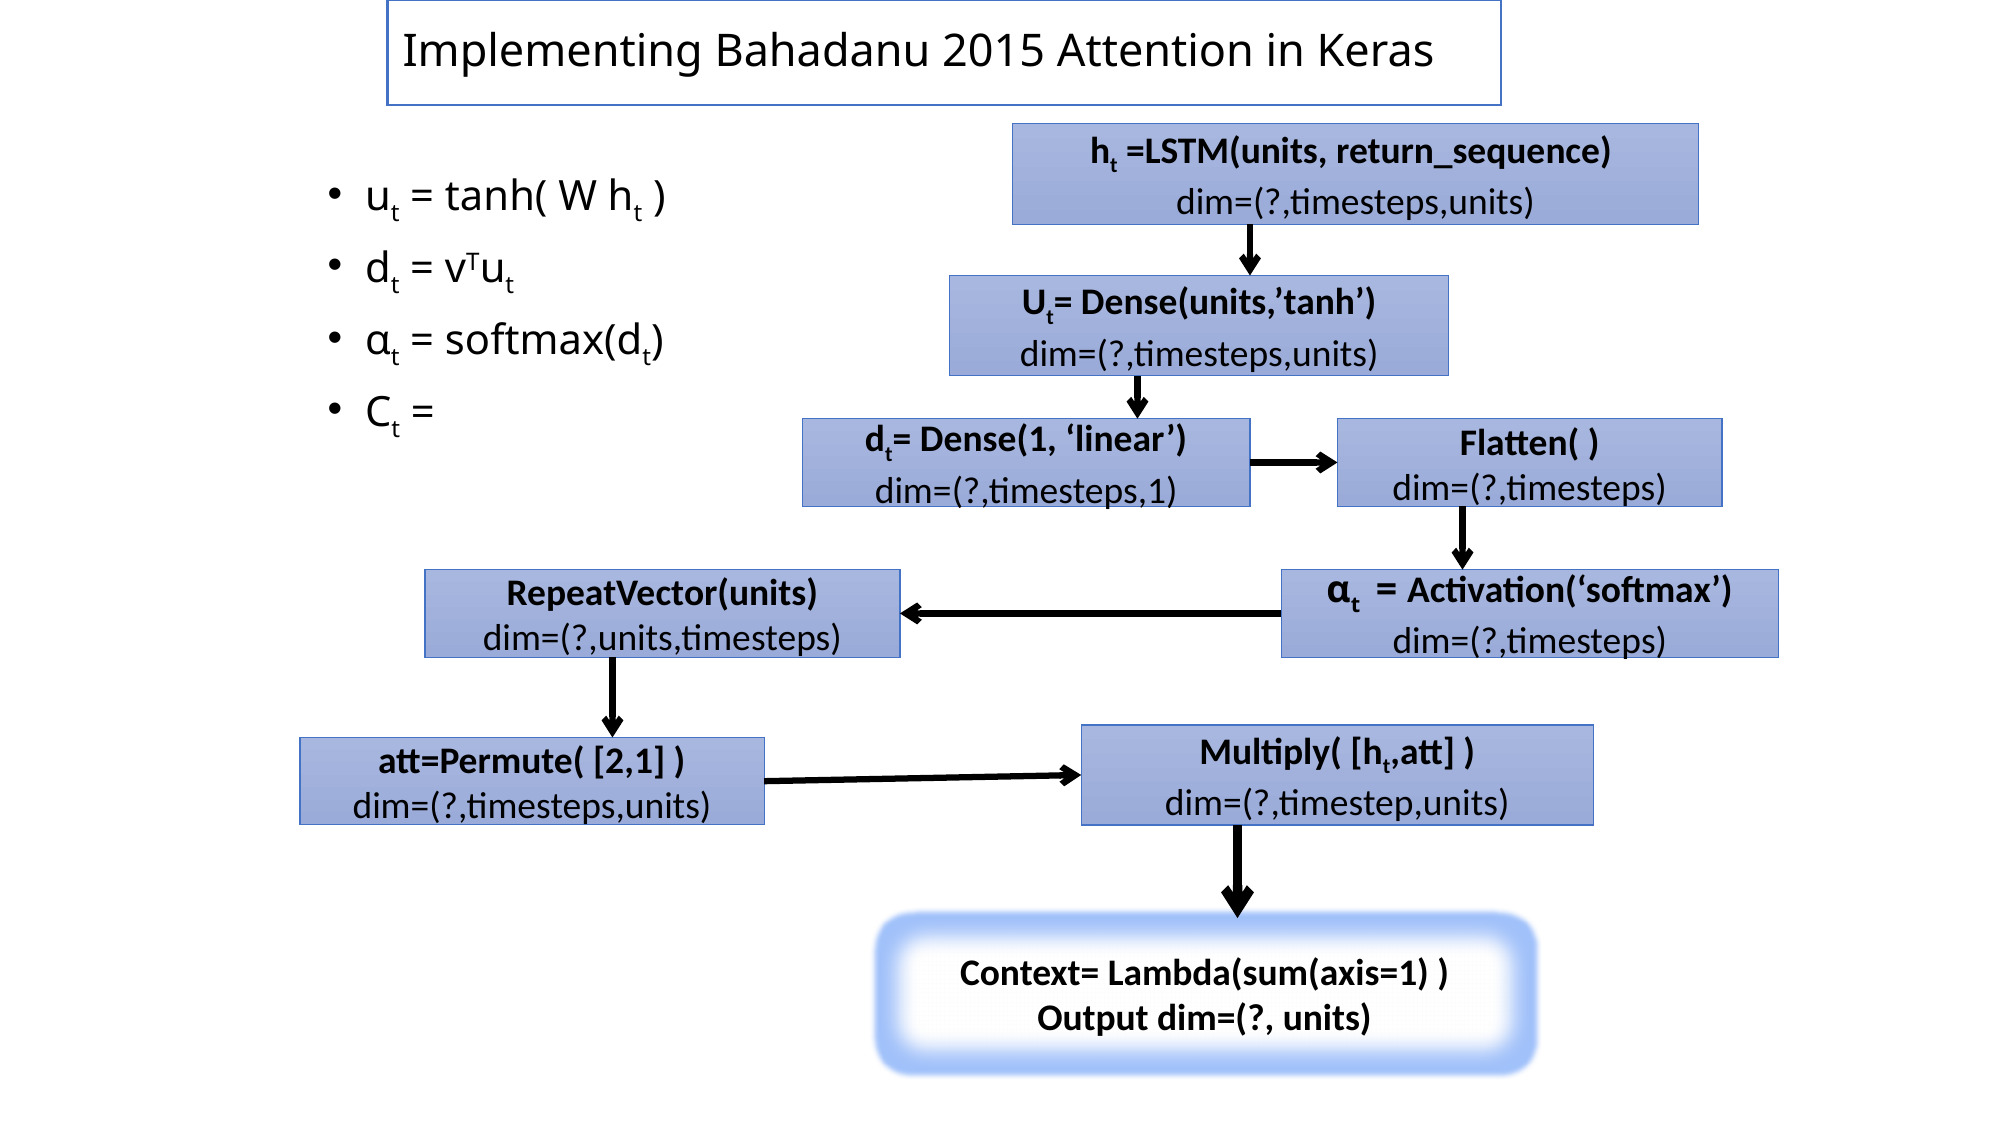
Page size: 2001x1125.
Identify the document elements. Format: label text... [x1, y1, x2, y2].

text_box att=Permute( [2,1] ) dim=(?,timesteps,units) [299, 737, 765, 825]
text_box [764, 774, 1082, 782]
text_box Ut= Dense(units,’tanh’) dim=(?,timesteps,units) [949, 275, 1449, 376]
text_box dt= Dense(1, ‘linear’) dim=(?,timesteps,1) [802, 418, 1251, 507]
text_box αt = Activation(‘softmax’) dim=(?,timesteps) [1281, 569, 1779, 658]
text_box ht =LSTM(units, return_sequence) dim=(?,timesteps,units) [1012, 123, 1699, 225]
title Implementing Bahadanu 2015 Attention in Keras [386, 0, 1502, 106]
text_box RepeatVector(units) dim=(?,units,timesteps) [424, 569, 901, 658]
text_box Flatten( ) dim=(?,timesteps) [1337, 418, 1723, 507]
text_box Context= Lambda(sum(axis=1) ) Output dim=(?, units) [912, 950, 1498, 1036]
text_box Multiply( [ht,att] ) dim=(?,timestep,units) [1081, 724, 1594, 826]
